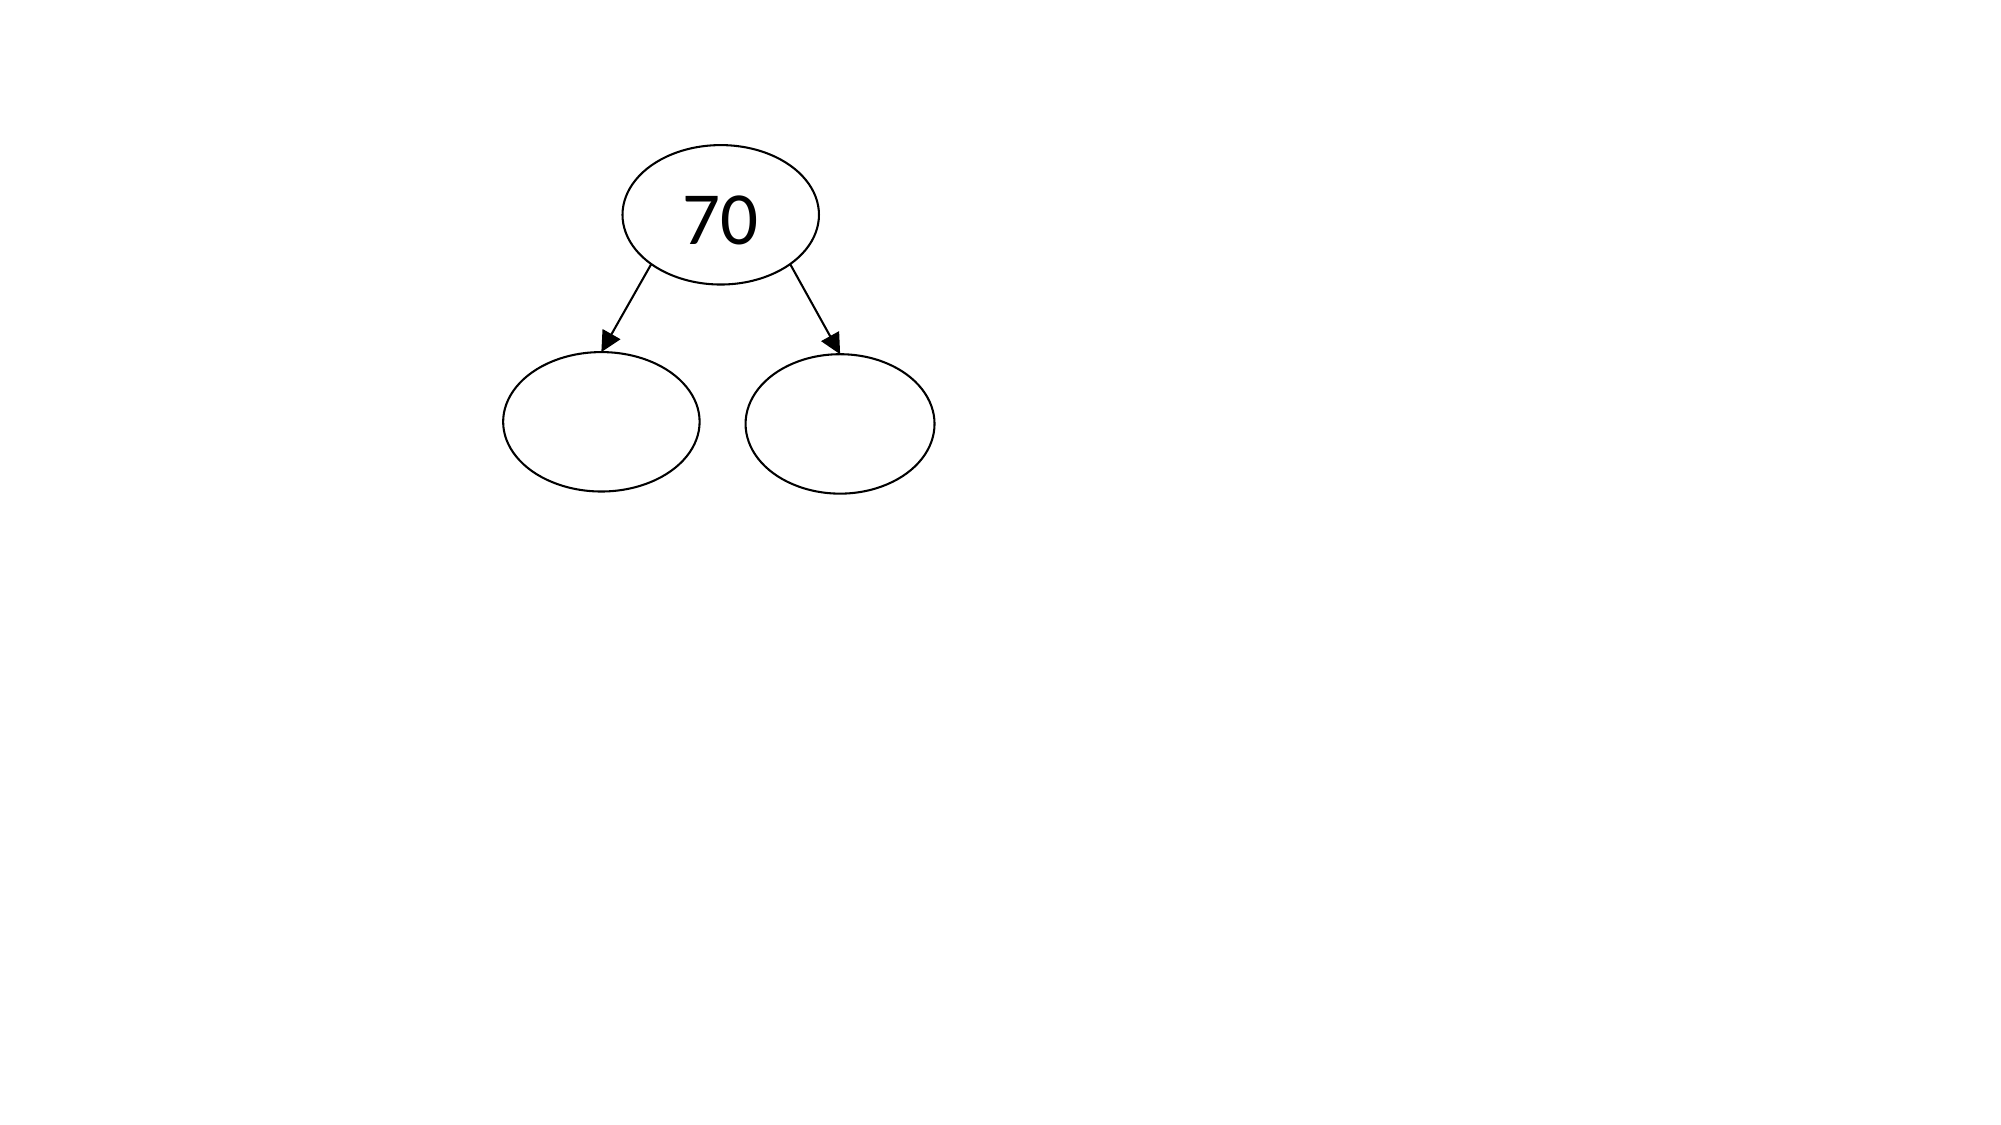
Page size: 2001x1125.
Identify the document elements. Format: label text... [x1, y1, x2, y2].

text_box [744, 353, 936, 495]
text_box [790, 264, 841, 355]
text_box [601, 264, 652, 353]
text_box [502, 351, 701, 493]
text_box 70 [621, 144, 821, 286]
